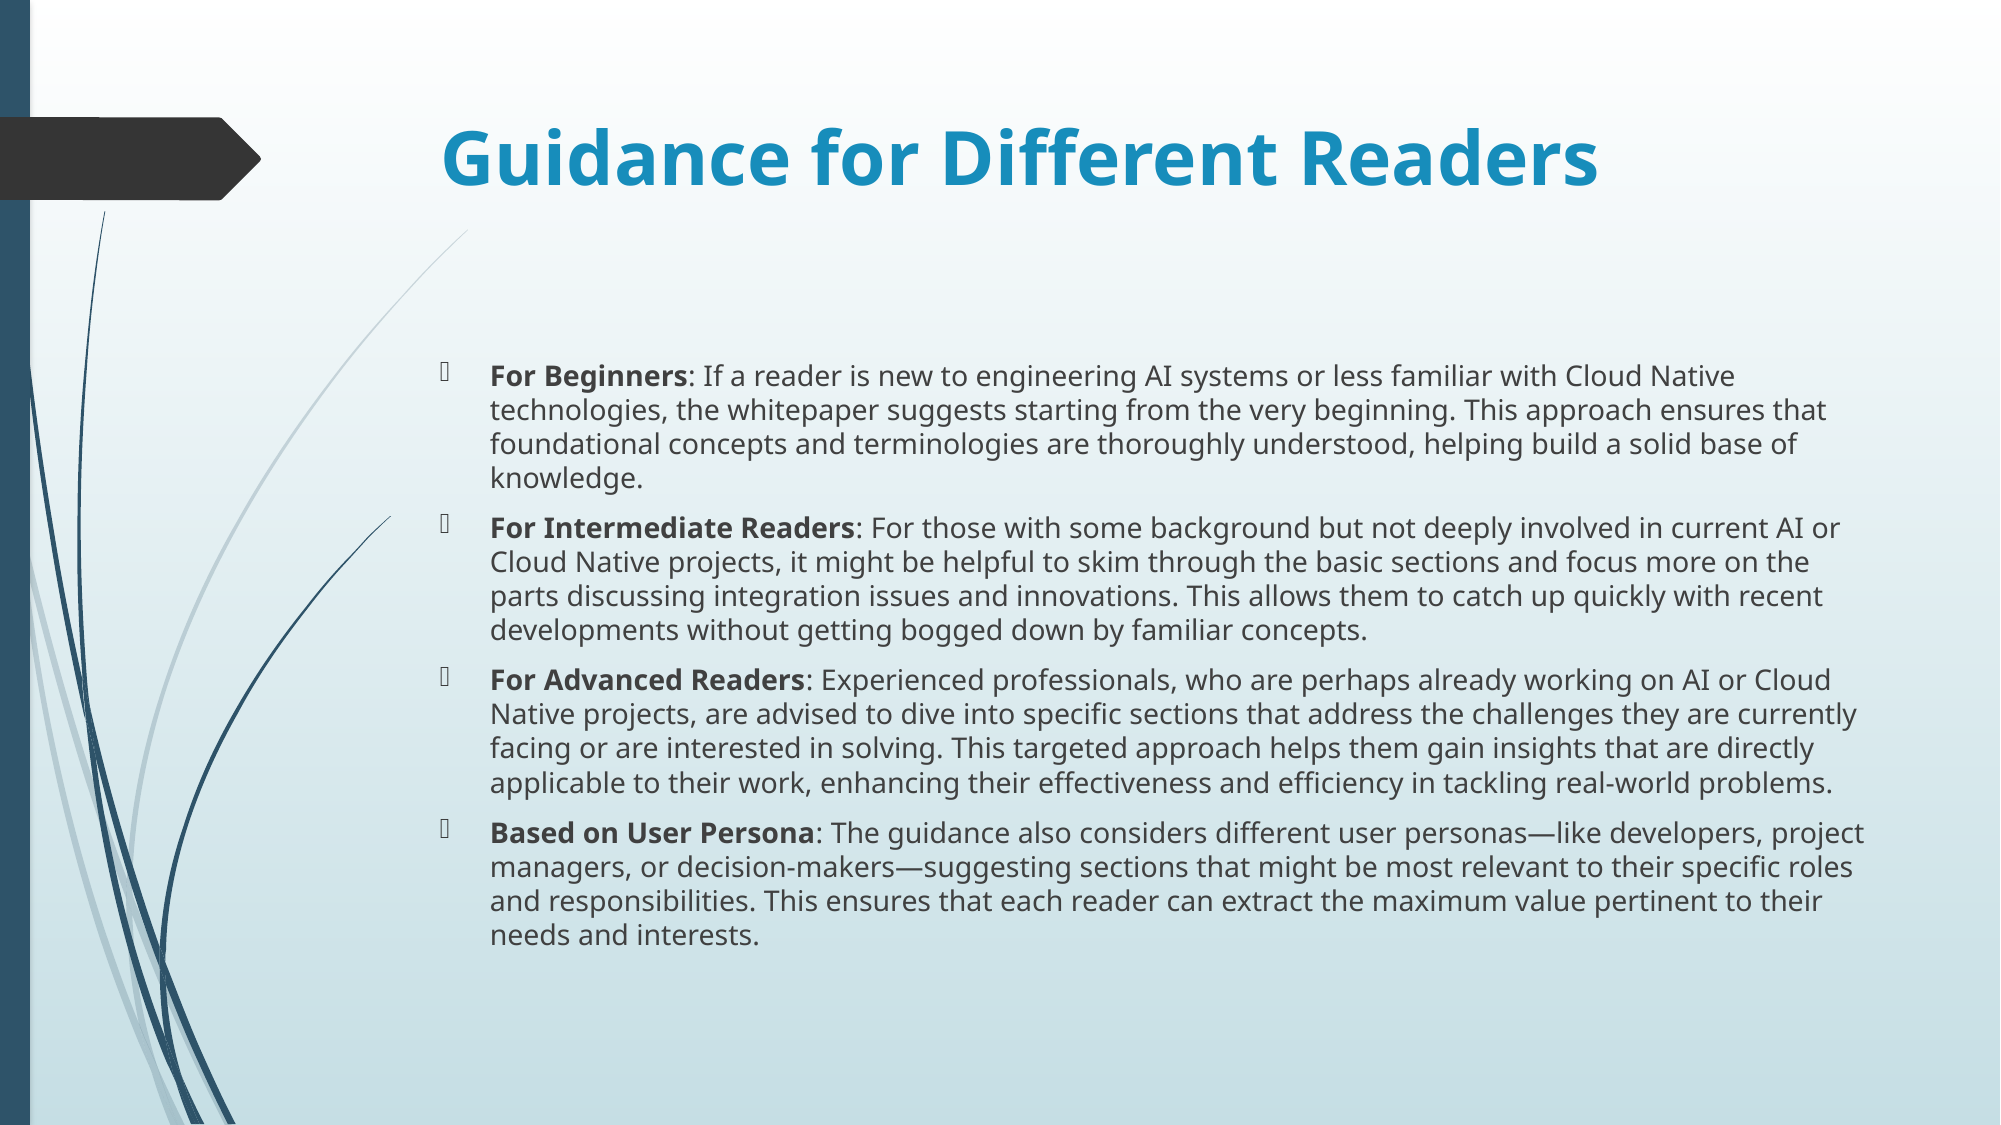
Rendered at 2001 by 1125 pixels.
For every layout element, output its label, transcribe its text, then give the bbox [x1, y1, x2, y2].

list For Beginners: If a reader is new to engineering AI systems or less familiar with Cloud Native technologies, the whitepaper suggests starting from the very beginning. This approach ensures that foundational concepts and terminologies are thoroughly understood, helping build a solid base of knowledge. For Intermediate Readers: For those with some background but not deeply involved in current AI or Cloud Native projects, it might be helpful to skim through the basic sections and focus more on the parts discussing integration issues and innovations. This allows them to catch up quickly with recent developments without getting bogged down by familiar concepts. For Advanced Readers: Experienced professionals, who are perhaps already working on AI or Cloud Native projects, are advised to dive into specific sections that address the challenges they are currently facing or are interested in solving. This targeted approach helps them gain insights that are directly applicable to their work, enhancing their effectiveness and efficiency in tackling real-world problems. Based on User Persona: The guidance also considers different user personas—like developers, project managers, or decision-makers—suggesting sections that might be most relevant to their specific roles and responsibilities. This ensures that each reader can extract the maximum value pertinent to their needs and interests. [424, 350, 1888, 970]
title Guidance for Different Readers [425, 102, 1888, 313]
